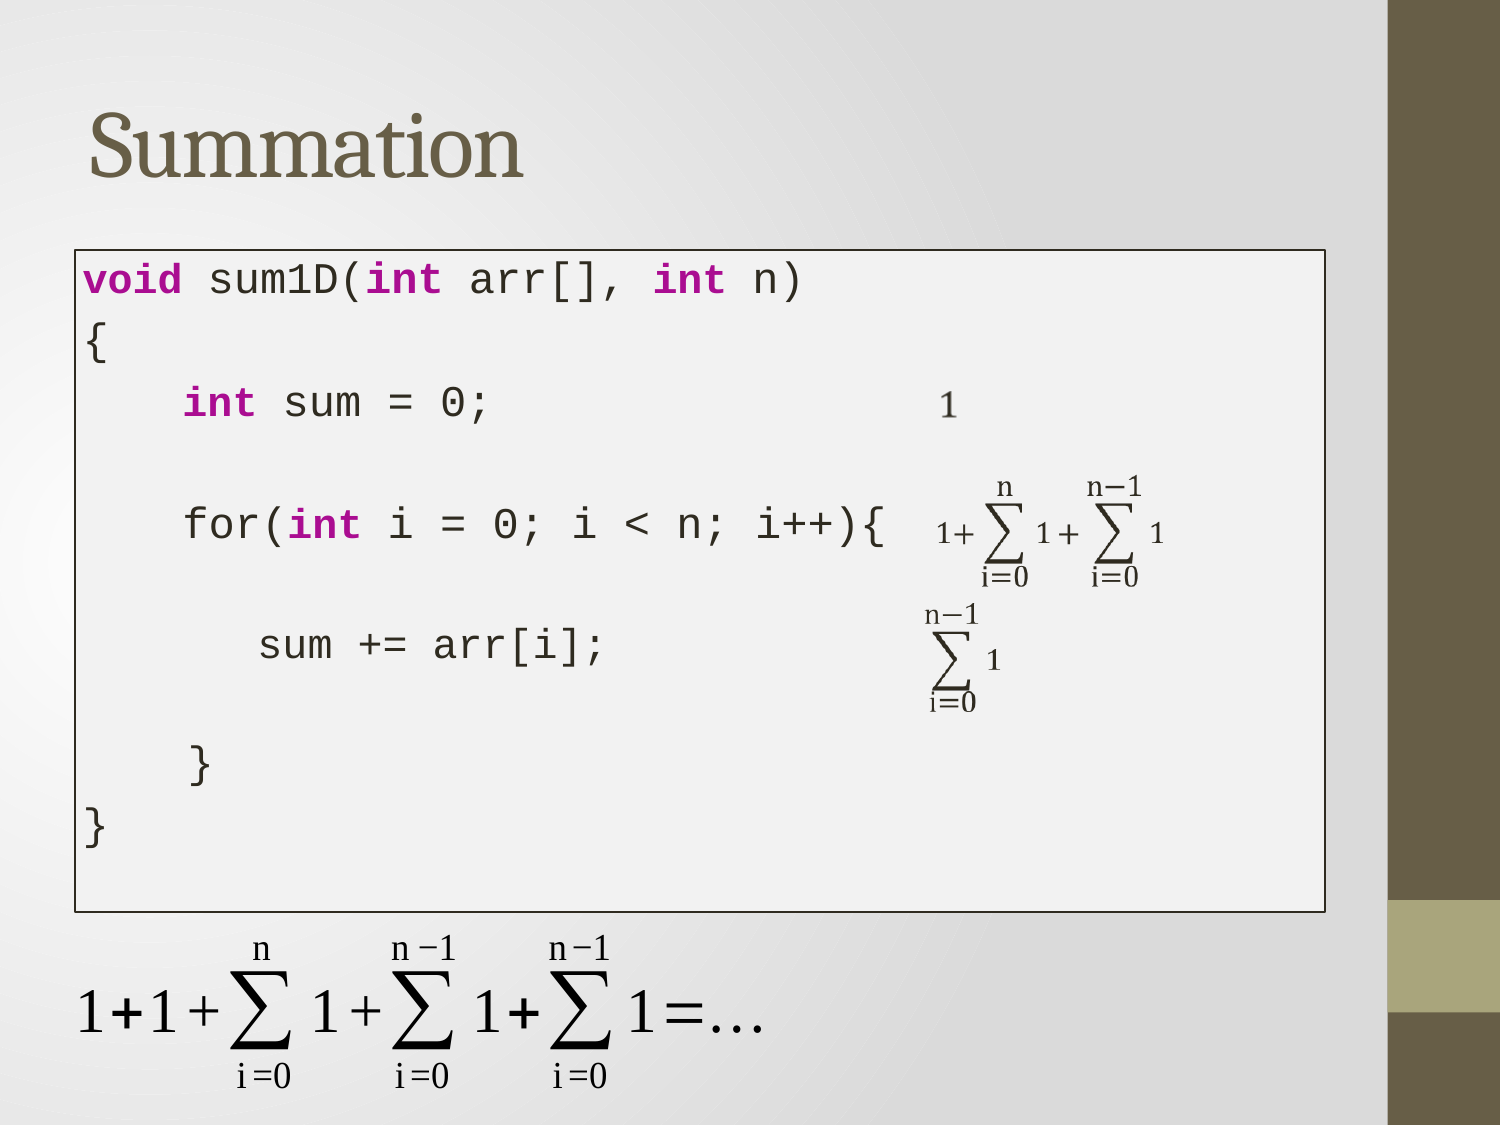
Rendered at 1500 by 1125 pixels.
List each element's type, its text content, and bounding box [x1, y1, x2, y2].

list void sum1D(int arr[], int n) { int sum = 0; for(int i = 0; i < n; i++){ sum += arr[i]; } } [75, 249, 1325, 913]
picture [917, 374, 979, 437]
title Summation [75, 45, 1325, 233]
picture [937, 474, 1164, 588]
picture [906, 593, 1019, 721]
